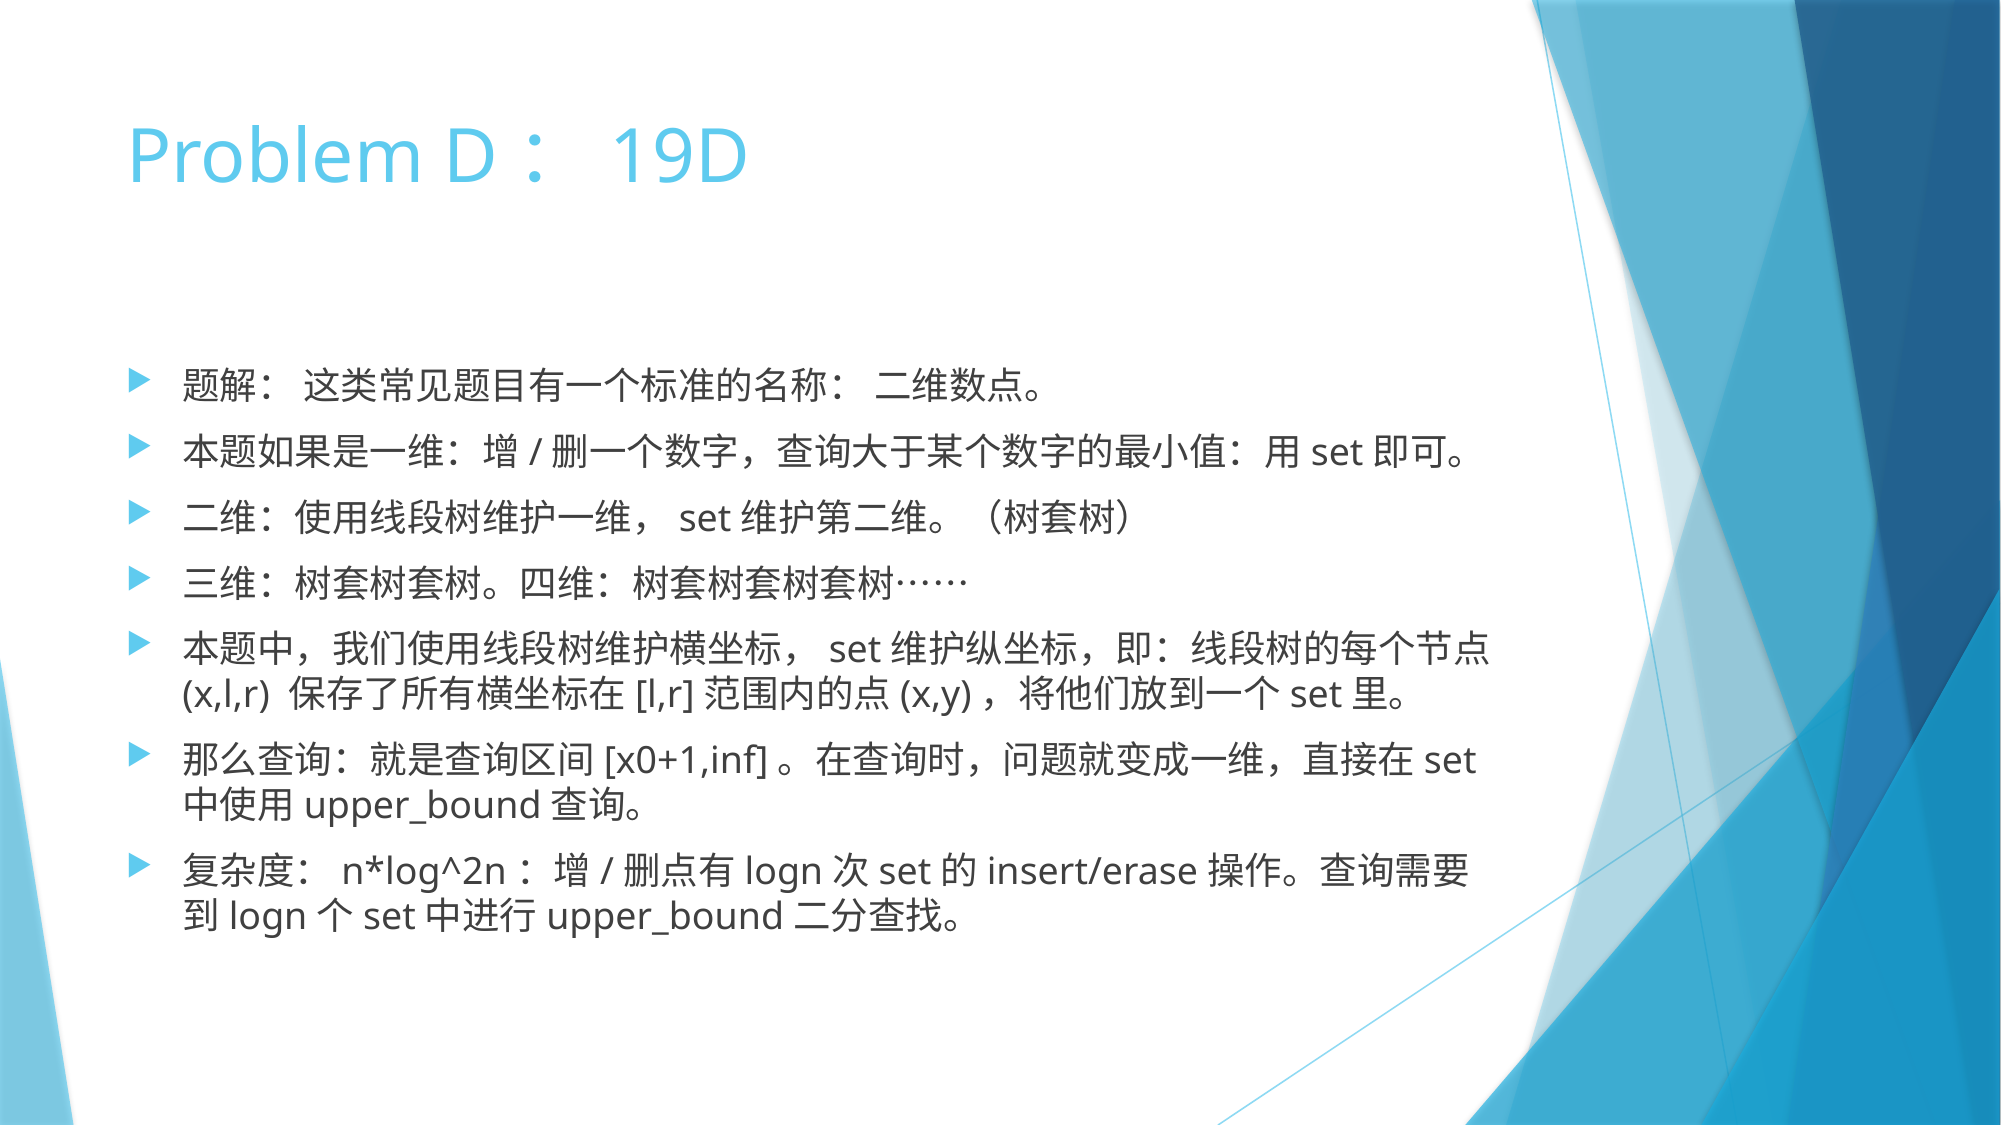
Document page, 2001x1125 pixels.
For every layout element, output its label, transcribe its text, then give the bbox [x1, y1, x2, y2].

list 题解： 这类常见题目有一个标准的名称： 二维数点。 本题如果是一维：增/删一个数字，查询大于某个数字的最小值：用set即可。 二维：使用线段树维护一维，set维护第二维。（树套树） 三维：树套树套树。四维：树套树套树套树…… 本题中，我们使用线段树维护横坐标，set维护纵坐标，即：线段树的每个节点(x,l,r) 保存了所有横坐标在[l,r]范围内的点(x,y)，将他们放到一个set里。 那么查询：就是查询区间[x0+1,inf]。在查询时，问题就变成一维，直接在set中使用upper_bound查询。 复杂度：n*log^2n：增/删点有logn次set的insert/erase操作。查询需要到logn个set中进行upper_bound二分查找。 [111, 354, 1522, 992]
title Problem D：19D [111, 99, 1522, 317]
